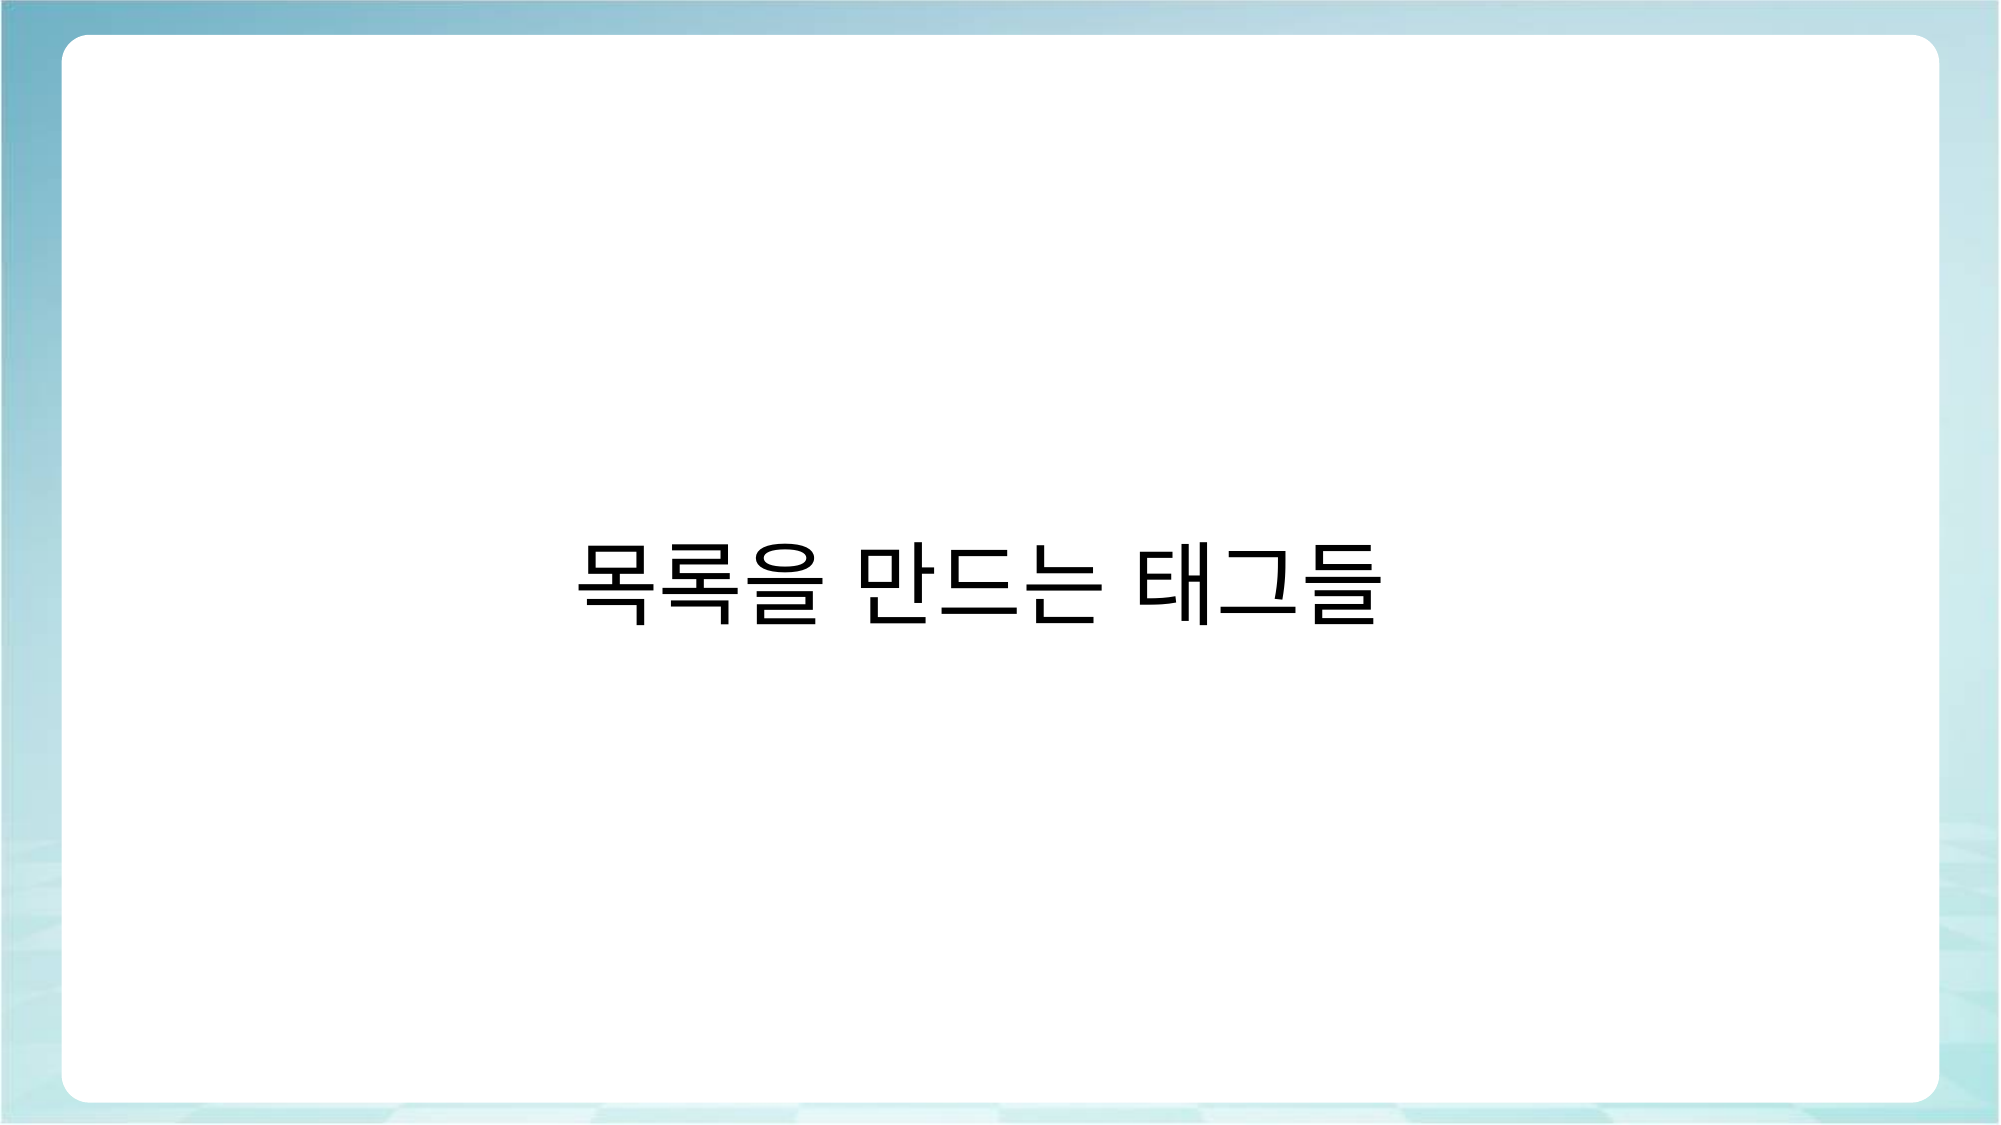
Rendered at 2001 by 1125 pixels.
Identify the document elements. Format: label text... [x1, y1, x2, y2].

picture [0, 0, 2001, 1125]
title 목록을 만드는 태그들 [117, 491, 1843, 688]
